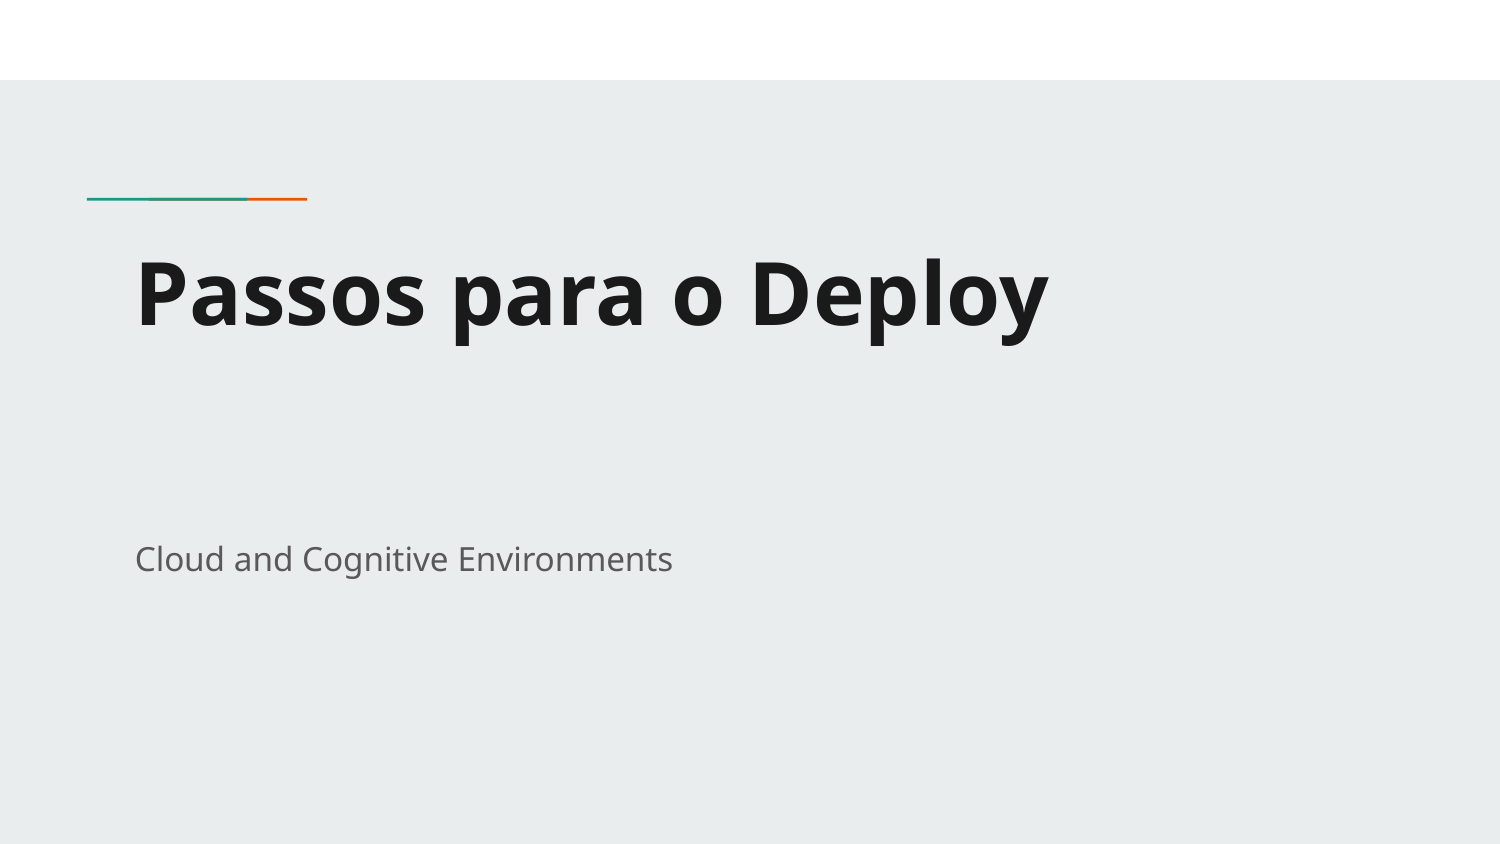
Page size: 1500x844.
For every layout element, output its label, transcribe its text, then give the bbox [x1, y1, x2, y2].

title Passos para o Deploy [119, 216, 1381, 490]
subtitle Cloud and Cognitive Environments [119, 520, 1381, 610]
